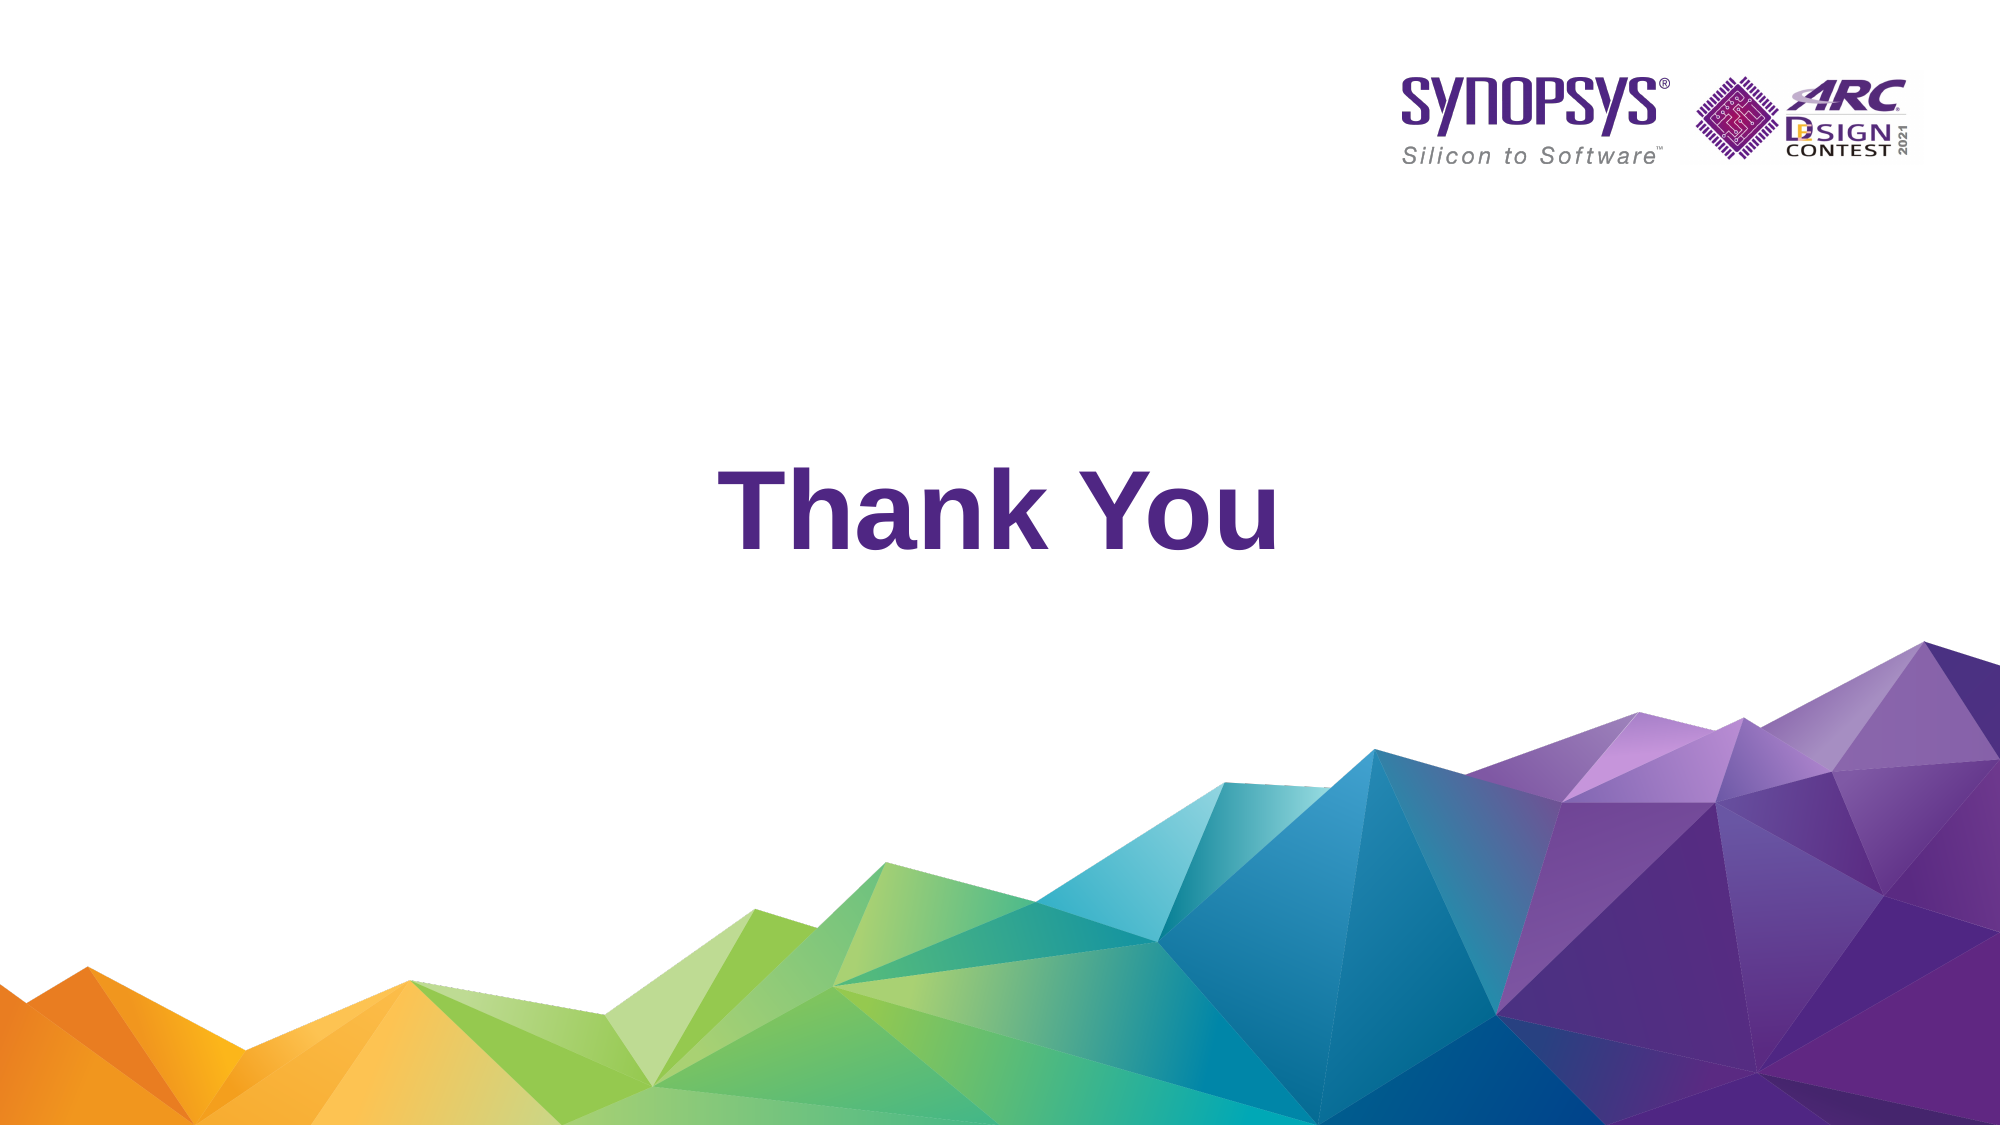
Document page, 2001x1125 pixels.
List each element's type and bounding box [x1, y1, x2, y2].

picture [1402, 77, 1670, 164]
picture [1680, 70, 1924, 165]
picture [0, 641, 2000, 1125]
